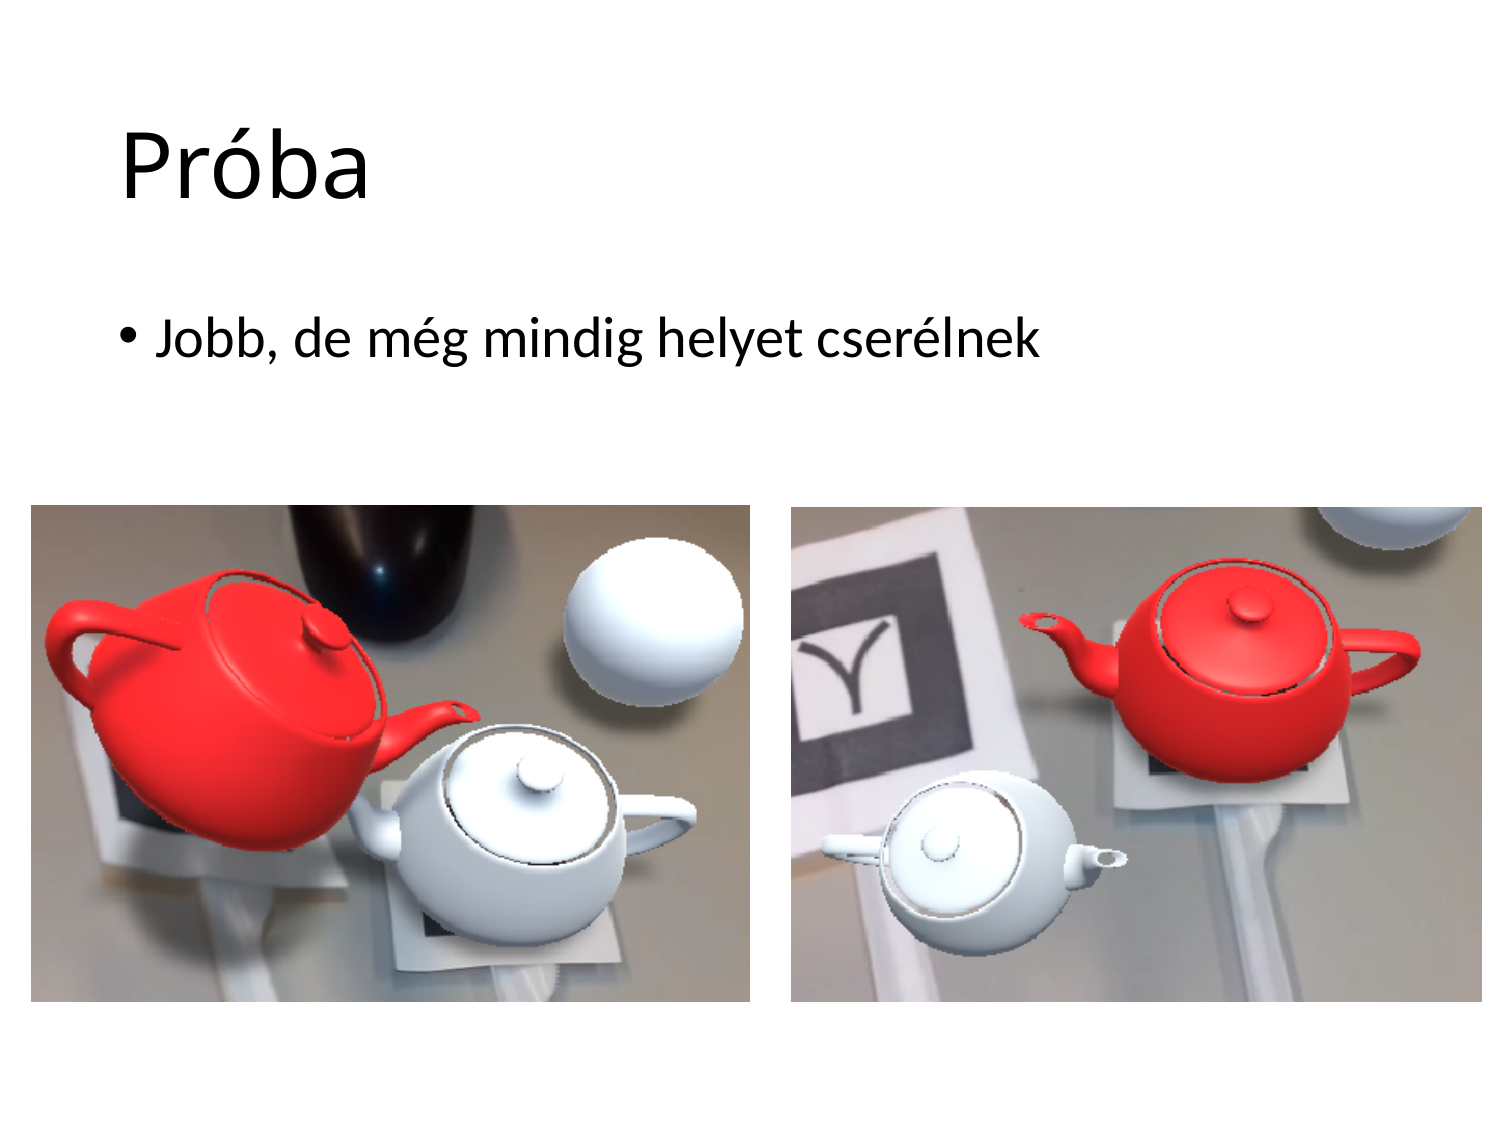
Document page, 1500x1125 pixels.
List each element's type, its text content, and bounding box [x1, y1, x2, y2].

title Próba [103, 59, 1397, 278]
picture [791, 507, 1482, 1002]
picture [31, 505, 750, 1002]
list Jobb, de még mindig helyet cserélnek [103, 299, 1397, 1014]
